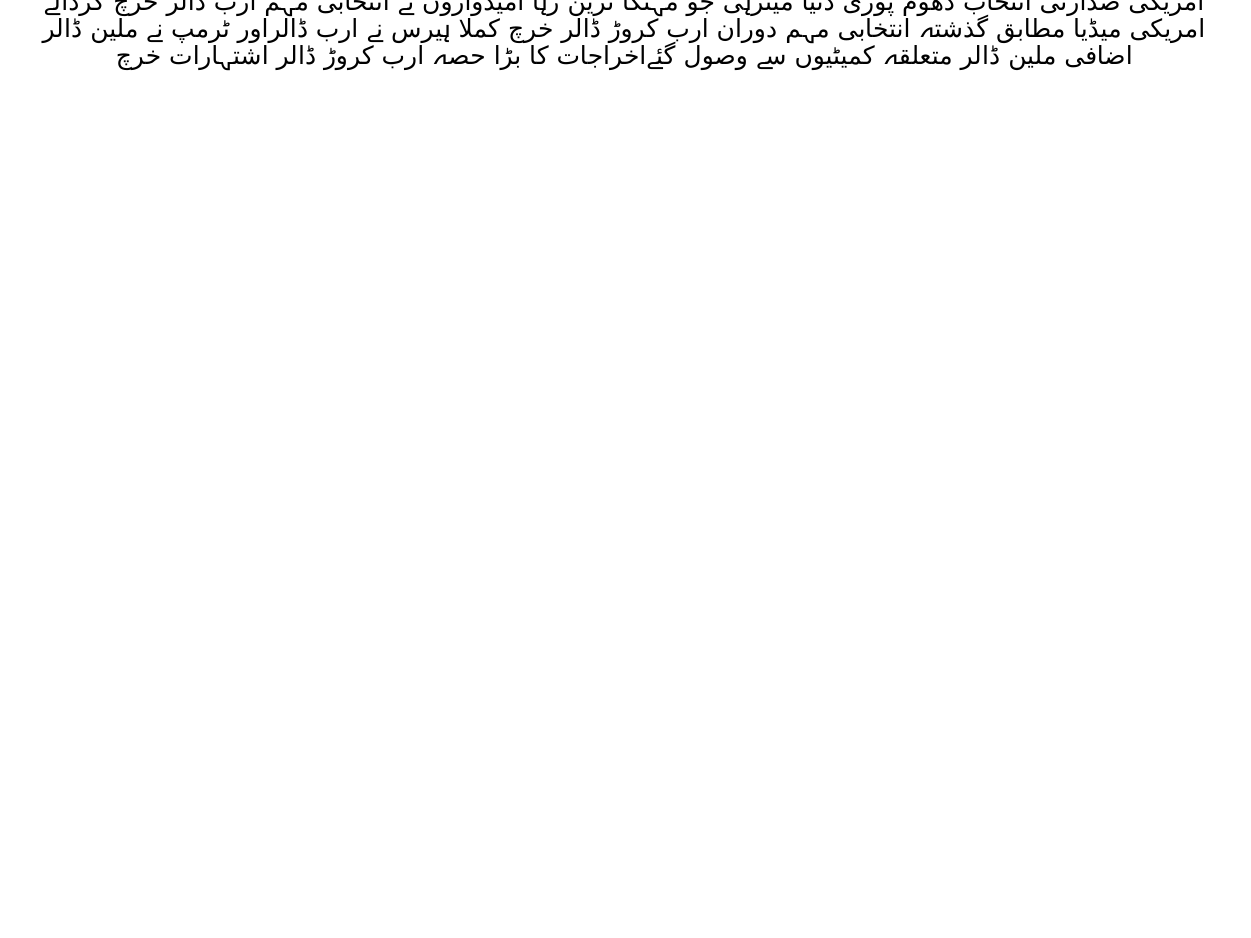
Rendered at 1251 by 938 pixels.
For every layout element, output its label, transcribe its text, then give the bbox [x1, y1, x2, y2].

title امریکی صدارتی انتخاب دھوم پوری دنیا میںرہی جو مہنگا ترین رہا امیدواروں نے انتخابی مہم ارب ڈالر خرچ کرڈالے امریکی میڈیا مطابق گذشتہ انتخابی مہم دوران ارب کروڑ ڈالر خرچ کملا ہیرس نے ارب ڈالراور ٹرمپ نے ملین ڈالر اضافی ملین ڈالر متعلقہ کمیٹیوں سے وصول گئےاخراجات کا بڑا حصہ ارب کروڑ ڈالر اشتہارات خرچ [0, 0, 1250, 78]
